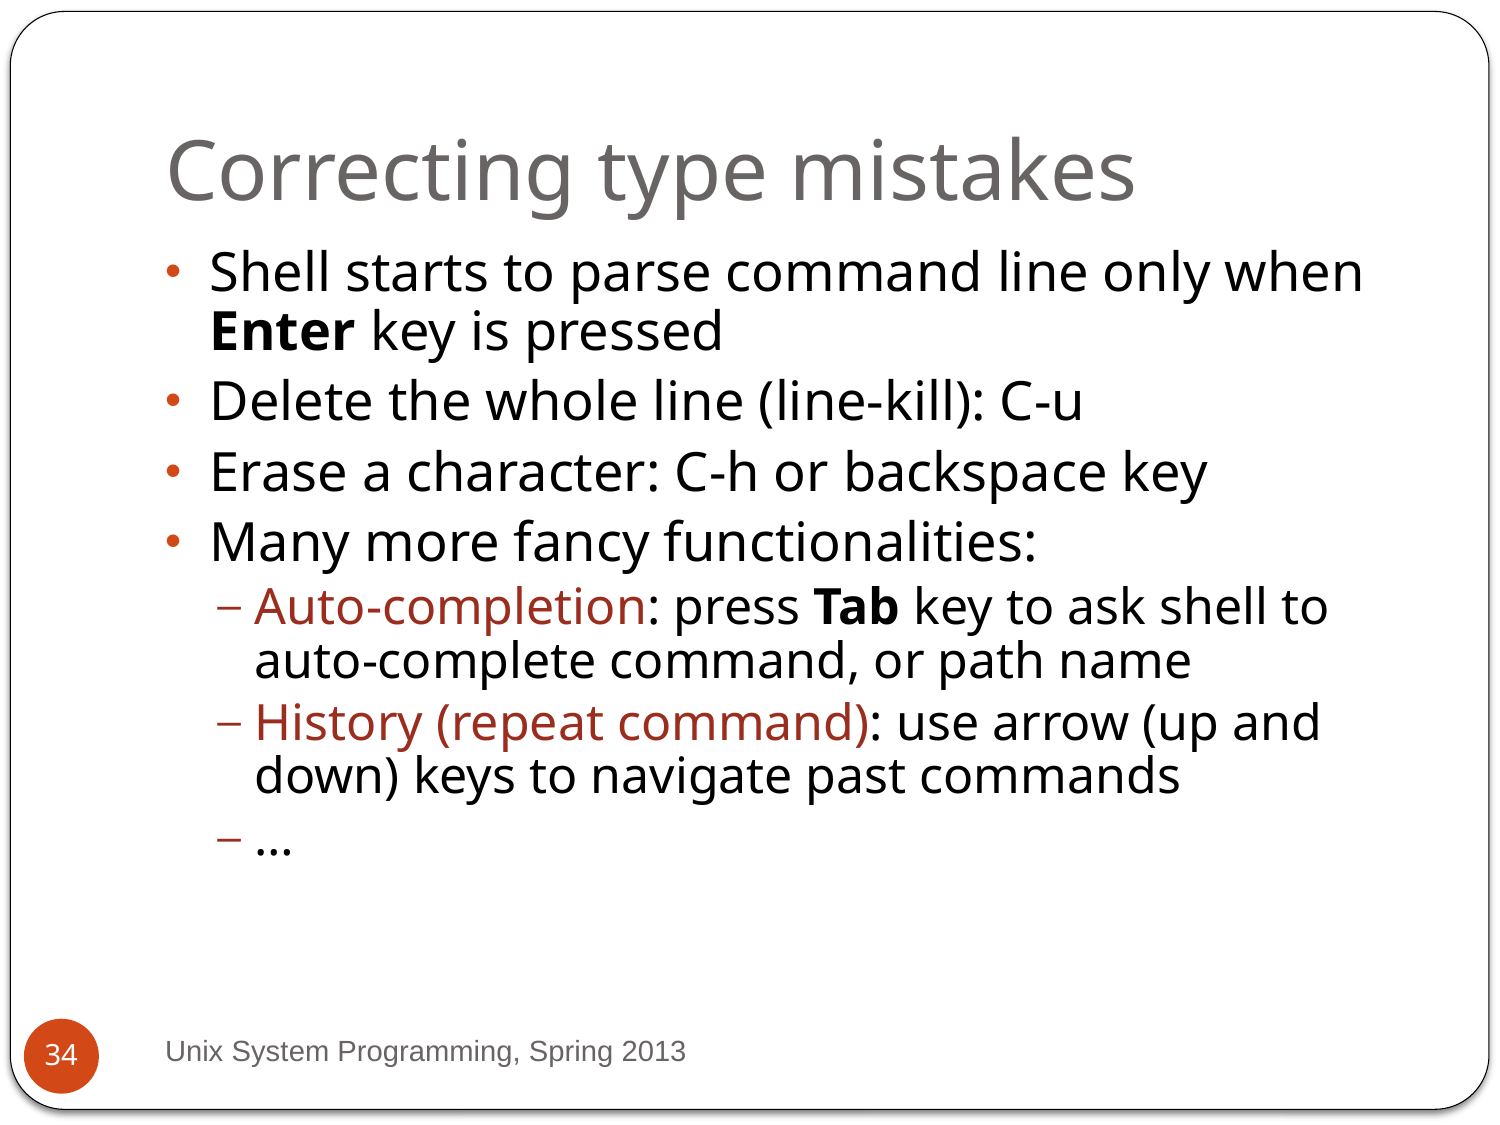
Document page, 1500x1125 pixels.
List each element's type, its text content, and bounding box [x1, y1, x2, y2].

footer Unix System Programming, Spring 2013 [150, 1012, 800, 1088]
title Correcting type mistakes [150, 45, 1425, 233]
list Shell starts to parse command line only when Enter key is pressed Delete the whole line (line-kill): C-u Erase a character: C-h or backspace key Many more fancy functionalities: Auto-completion: press Tab key to ask shell to auto-complete command, or path name History (repeat command): use arrow (up and down) keys to navigate past commands … [150, 237, 1425, 988]
slide_number 34 [23, 1018, 99, 1094]
